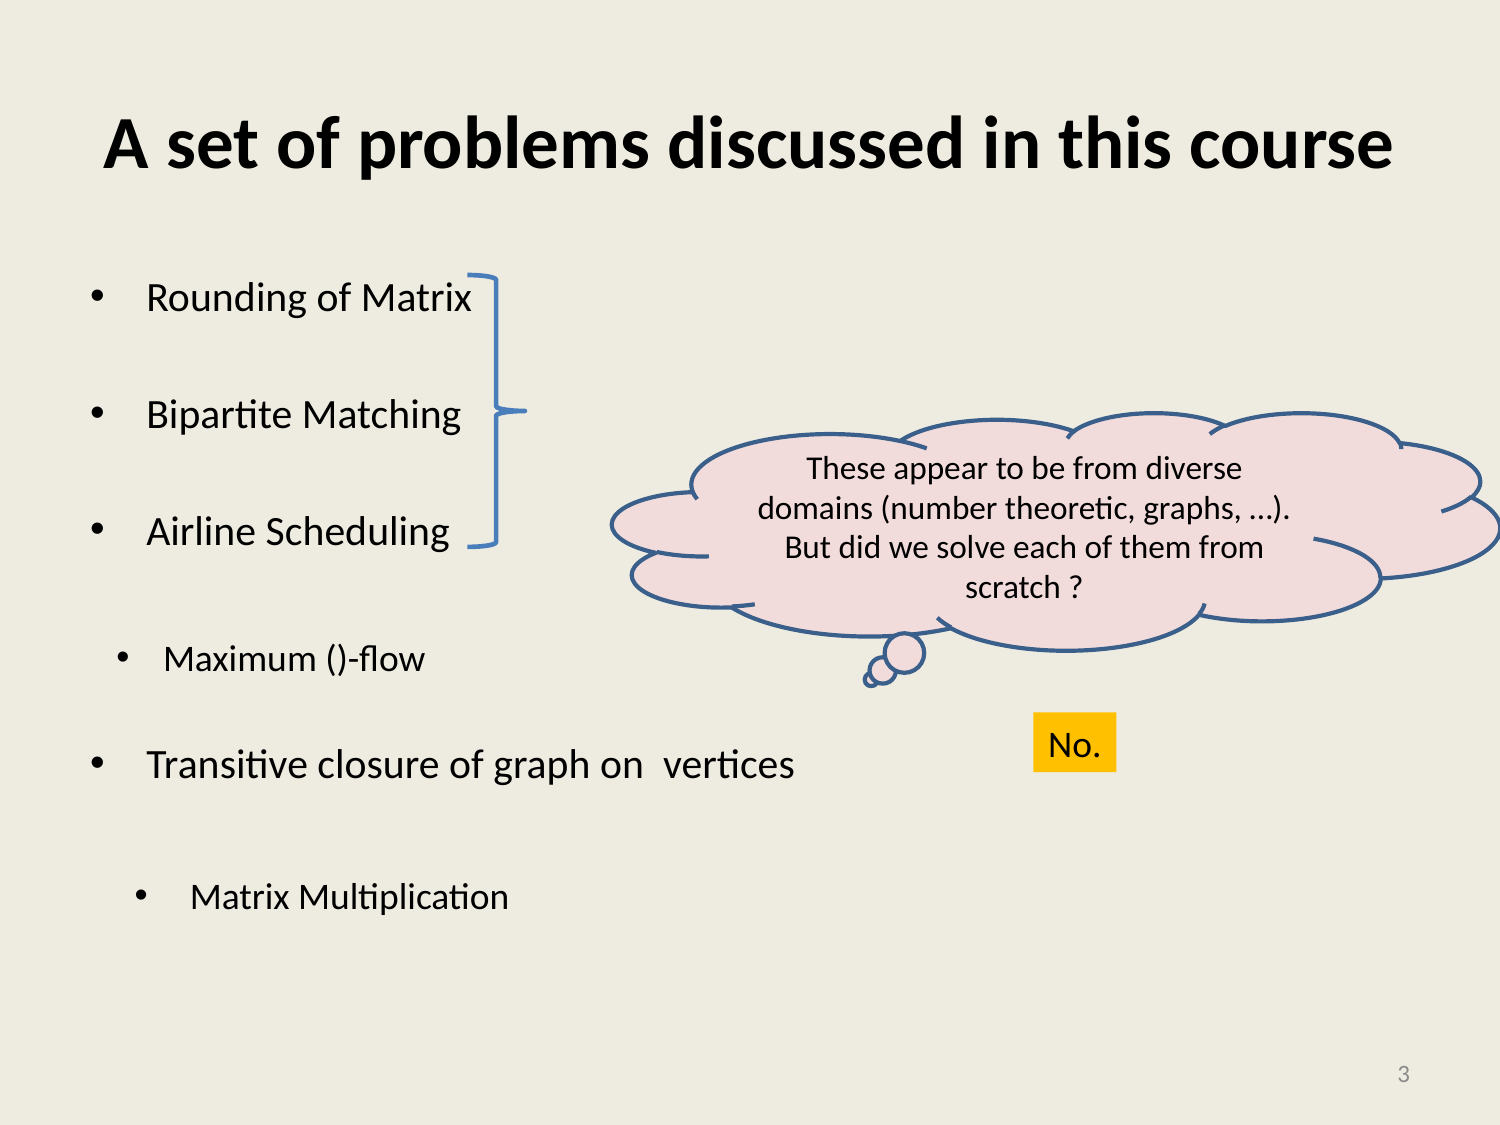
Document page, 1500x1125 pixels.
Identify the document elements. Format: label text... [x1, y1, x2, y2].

text_box No. [1033, 712, 1117, 773]
text_box [467, 274, 526, 548]
slide_number 3 [1074, 1042, 1425, 1103]
title A set of problems discussed in this course [75, 45, 1425, 233]
text_box These appear to be from diverse domains (number theoretic, graphs, …). But did we solve each of them from scratch ? [609, 411, 1500, 689]
